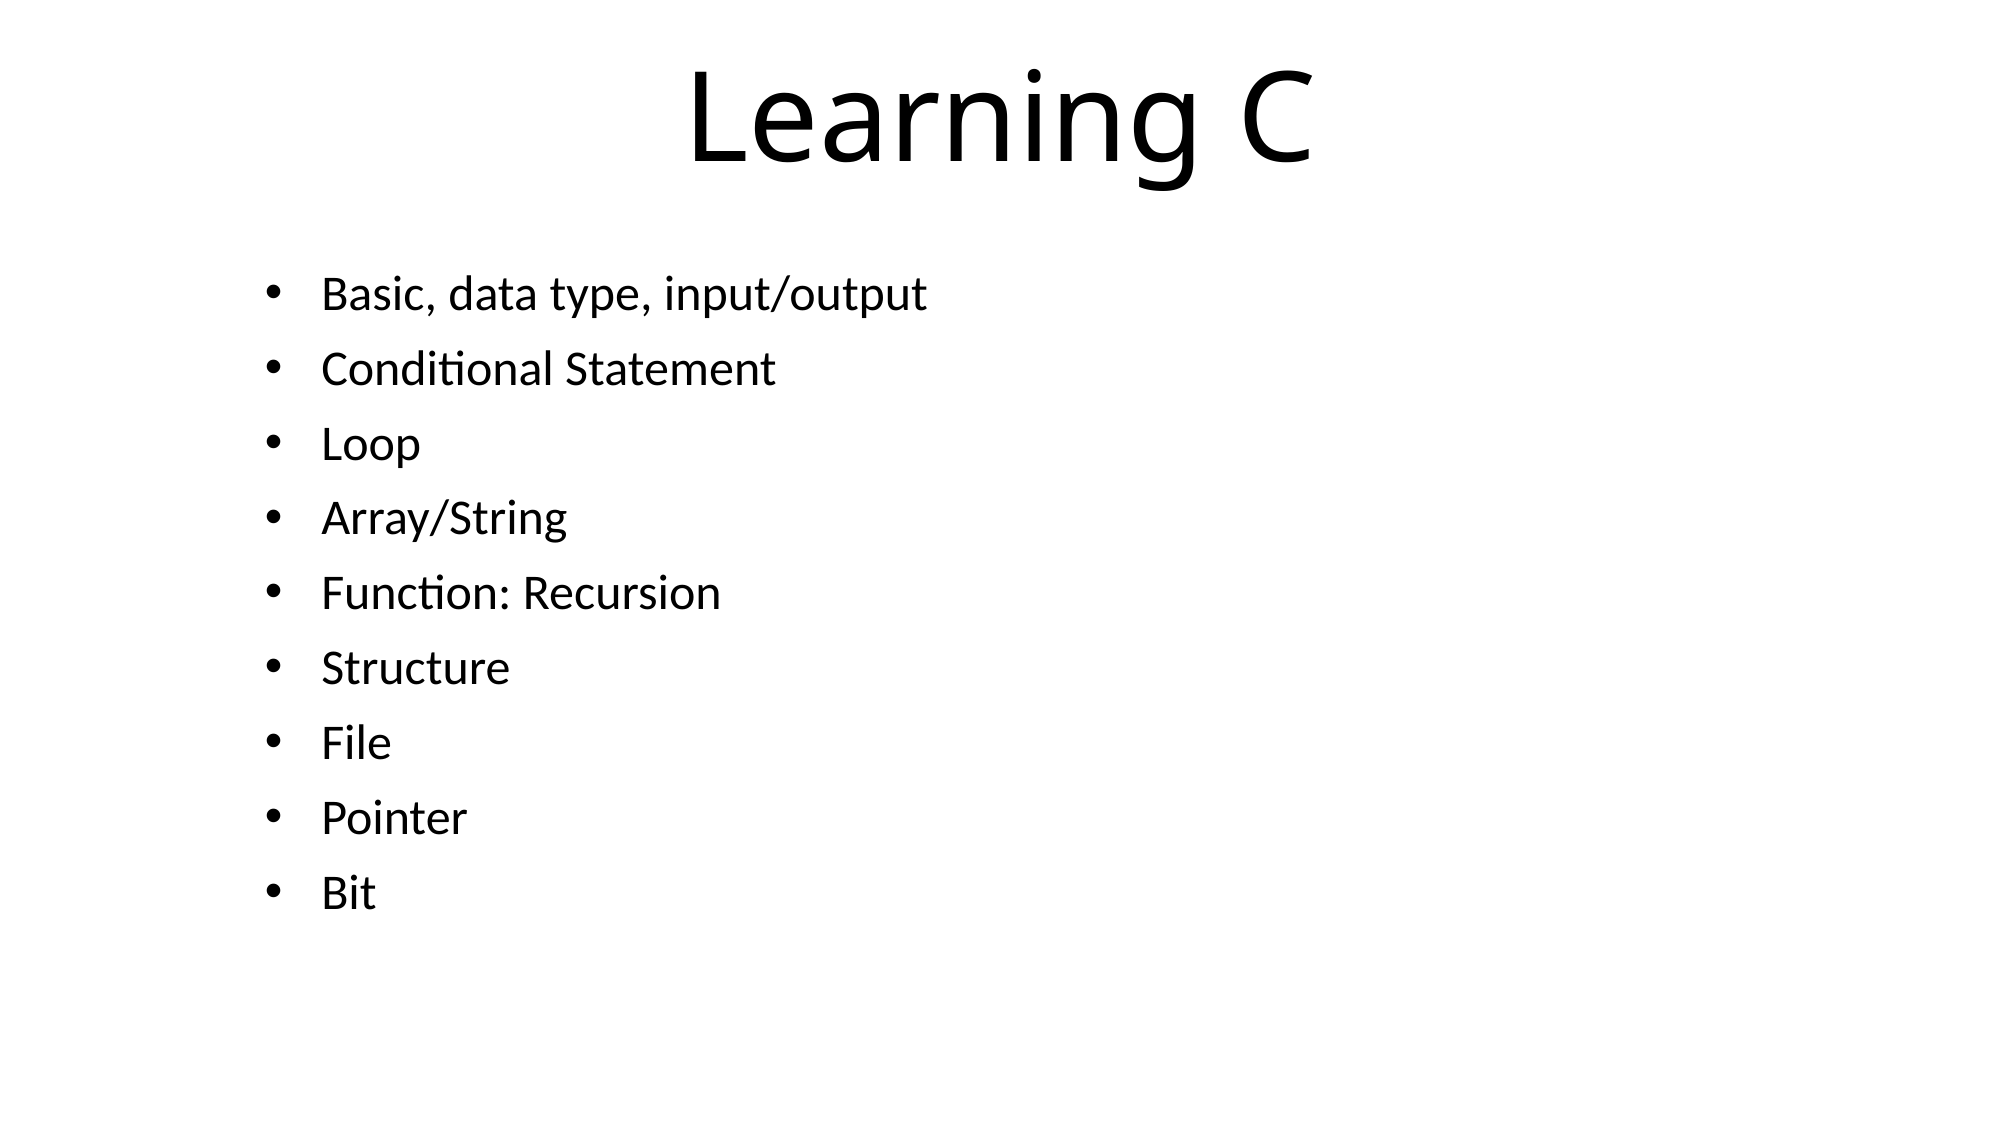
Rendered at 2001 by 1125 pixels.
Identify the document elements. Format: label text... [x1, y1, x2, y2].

title Learning C [249, 0, 1750, 197]
subtitle Basic, data type, input/output Conditional Statement Loop Array/String Function: Recursion Structure File Pointer Bit [249, 259, 1750, 985]
